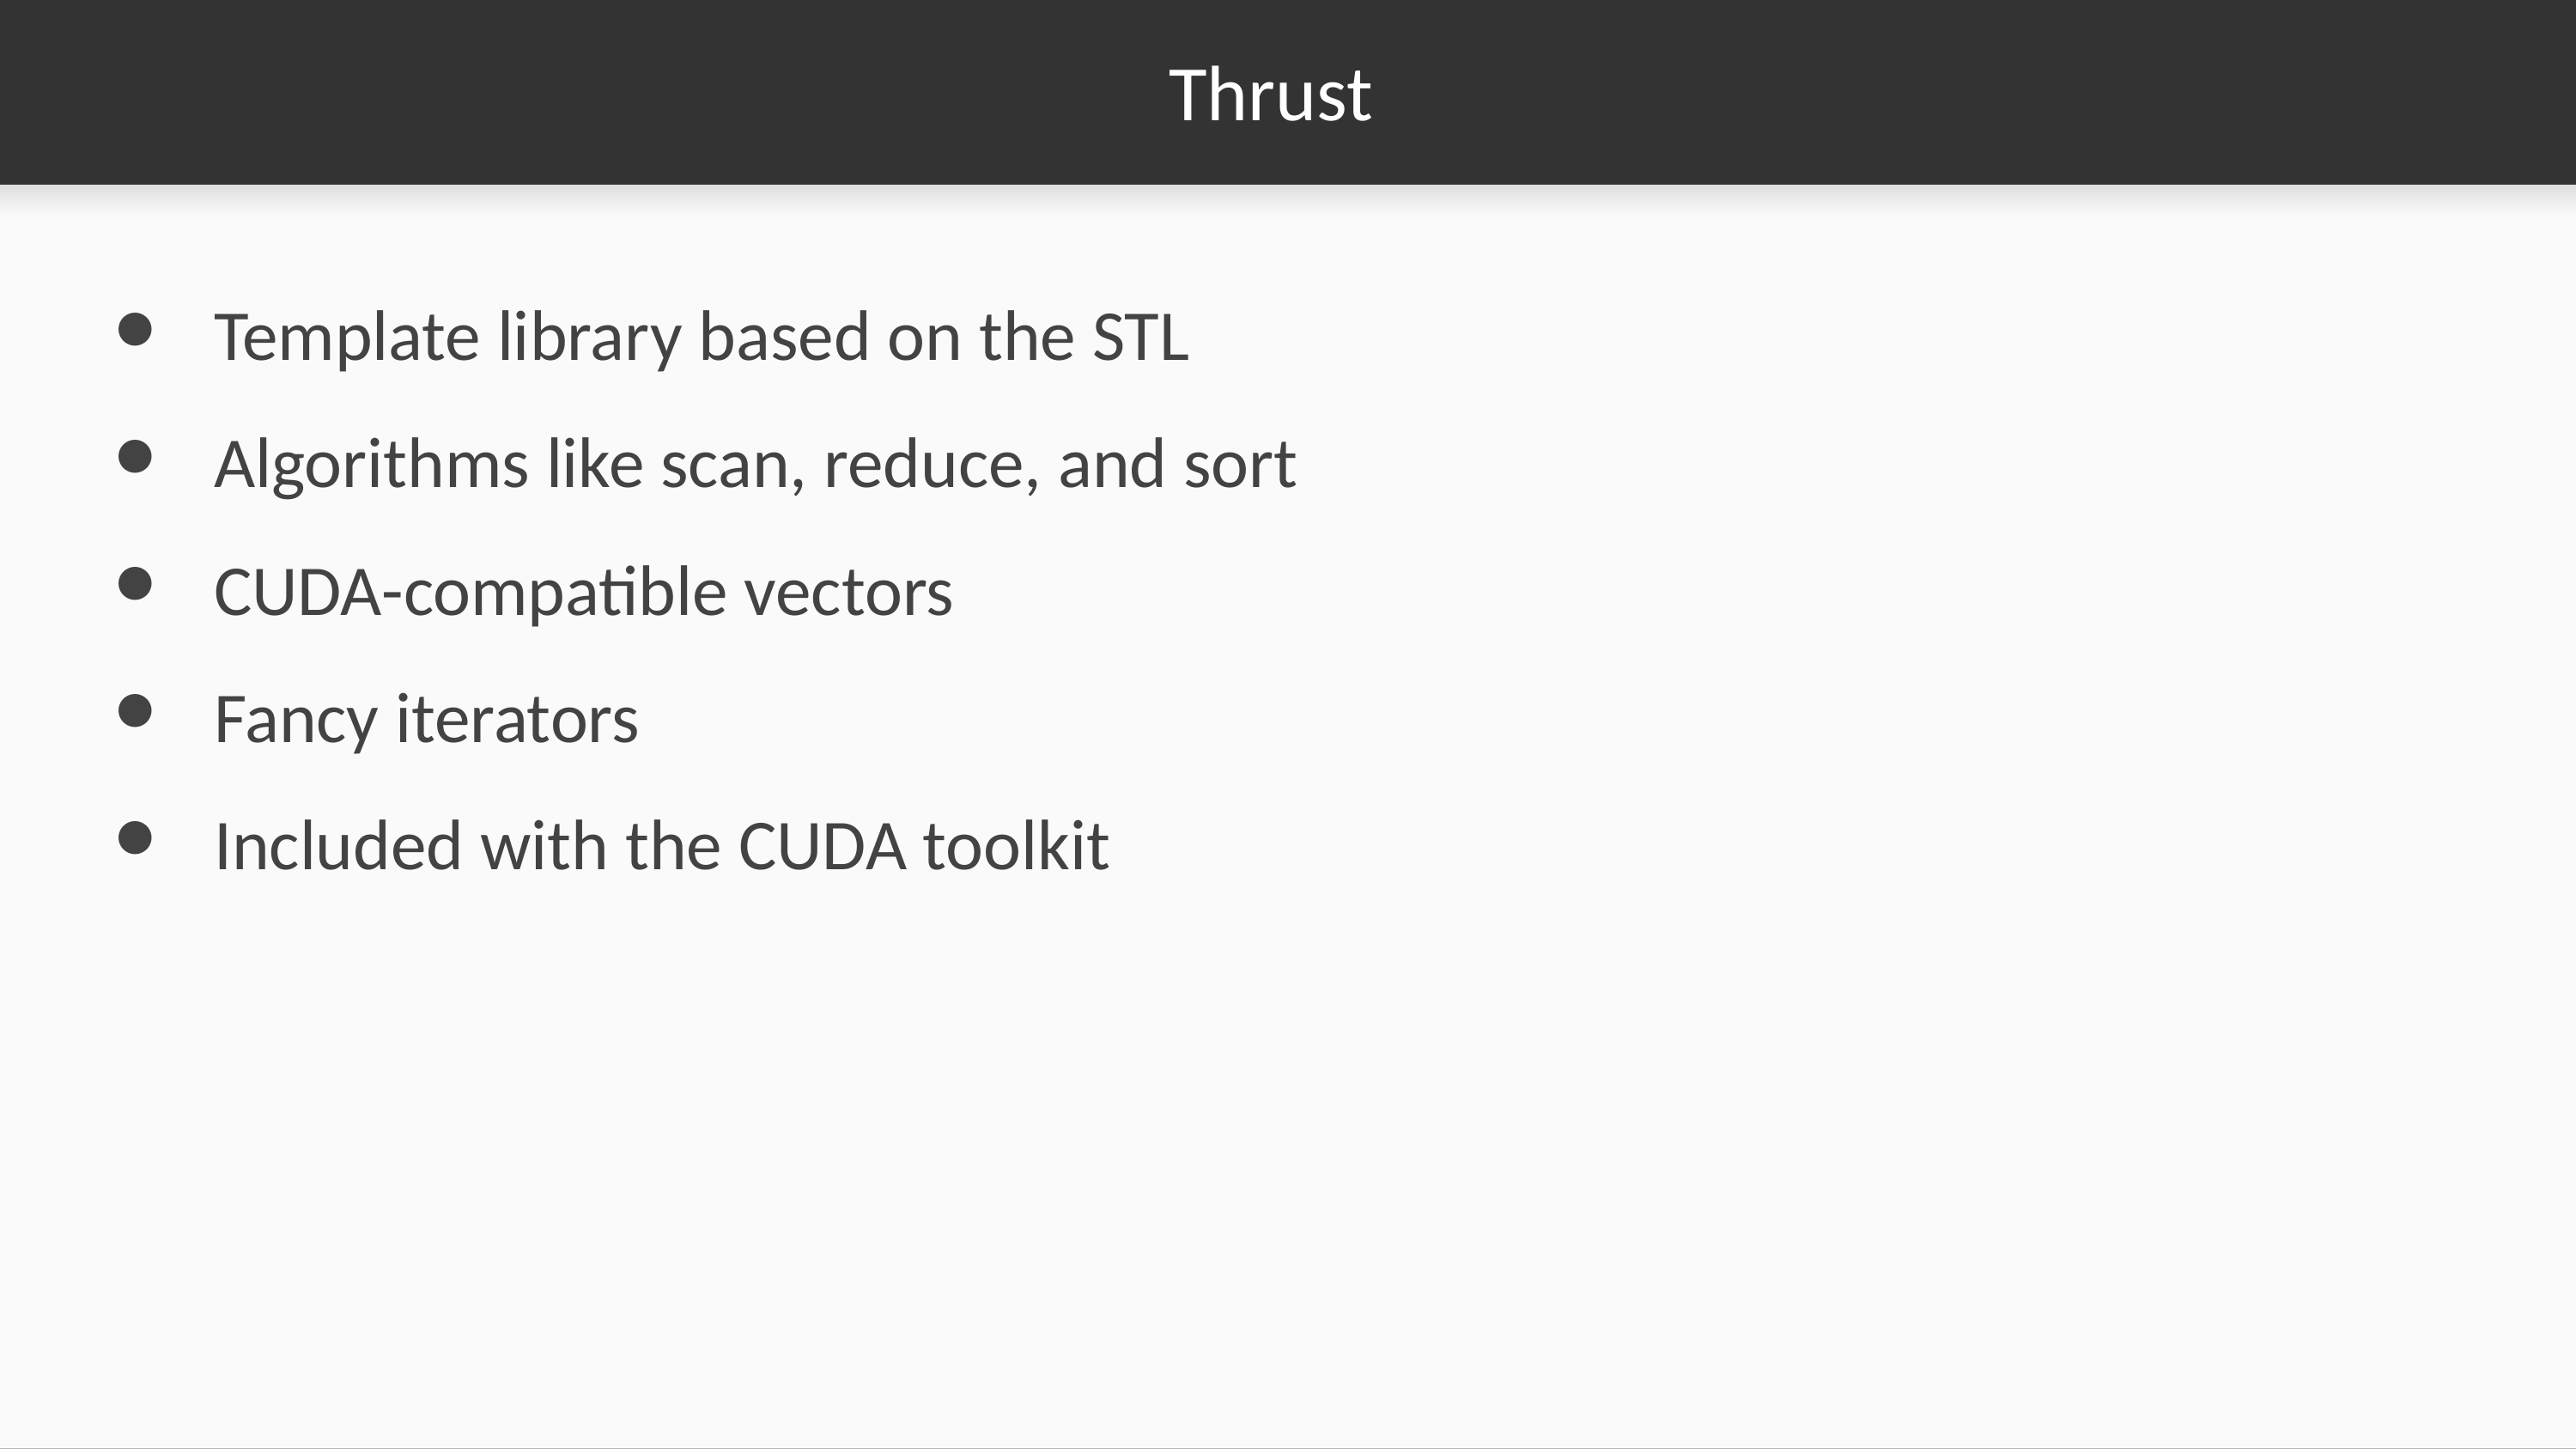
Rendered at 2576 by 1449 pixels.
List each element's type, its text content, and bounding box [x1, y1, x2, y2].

list Template library based on the STL Algorithms like scan, reduce, and sort CUDA-compatible vectors Fancy iterators Included with the CUDA toolkit [59, 250, 2514, 1384]
title Thrust [27, 4, 2514, 174]
